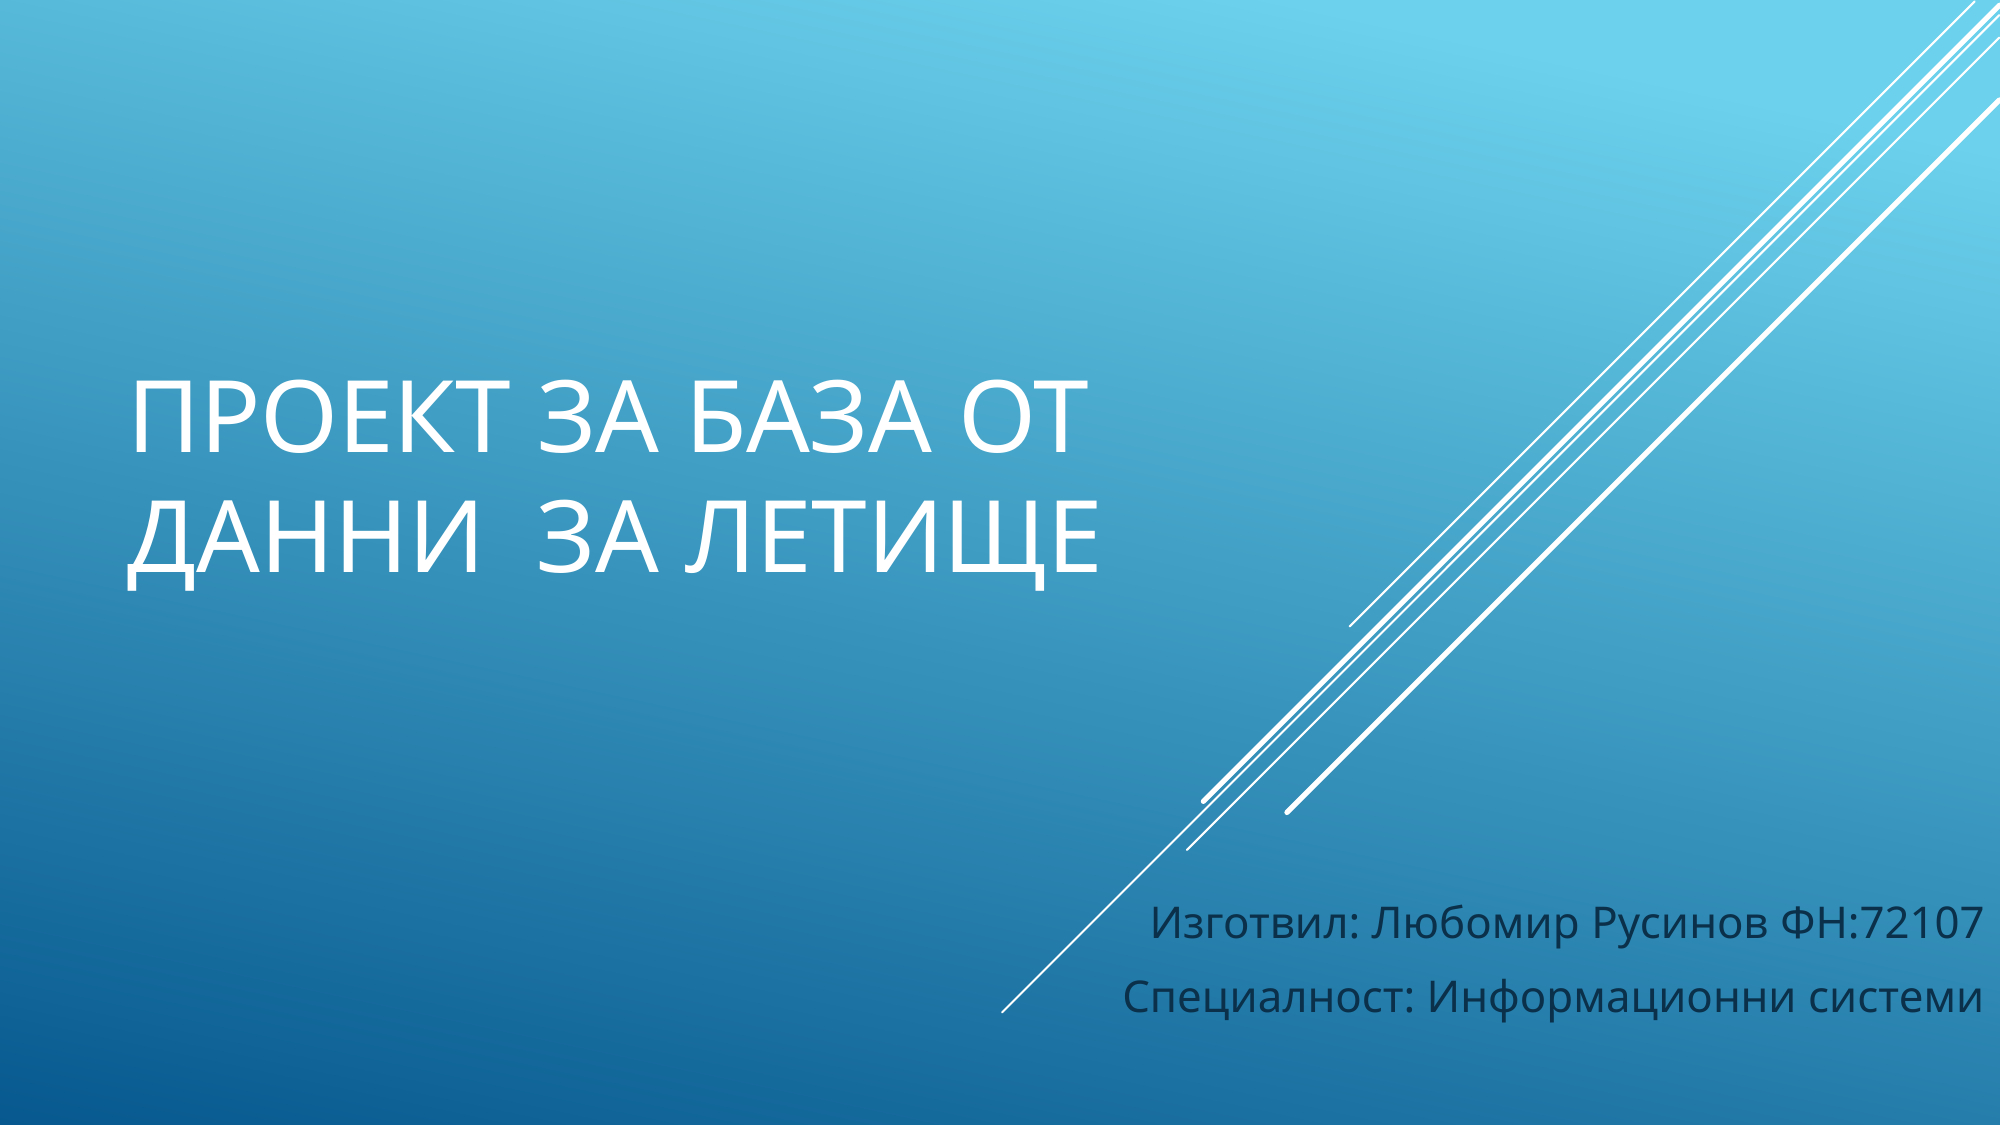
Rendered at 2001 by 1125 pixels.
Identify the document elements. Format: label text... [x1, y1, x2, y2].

subtitle Изготвил: Любомир Русинов ФН:72107 Специалност: Информационни системи [950, 887, 2000, 1125]
title Проект за база от данни за летище [112, 112, 1425, 600]
